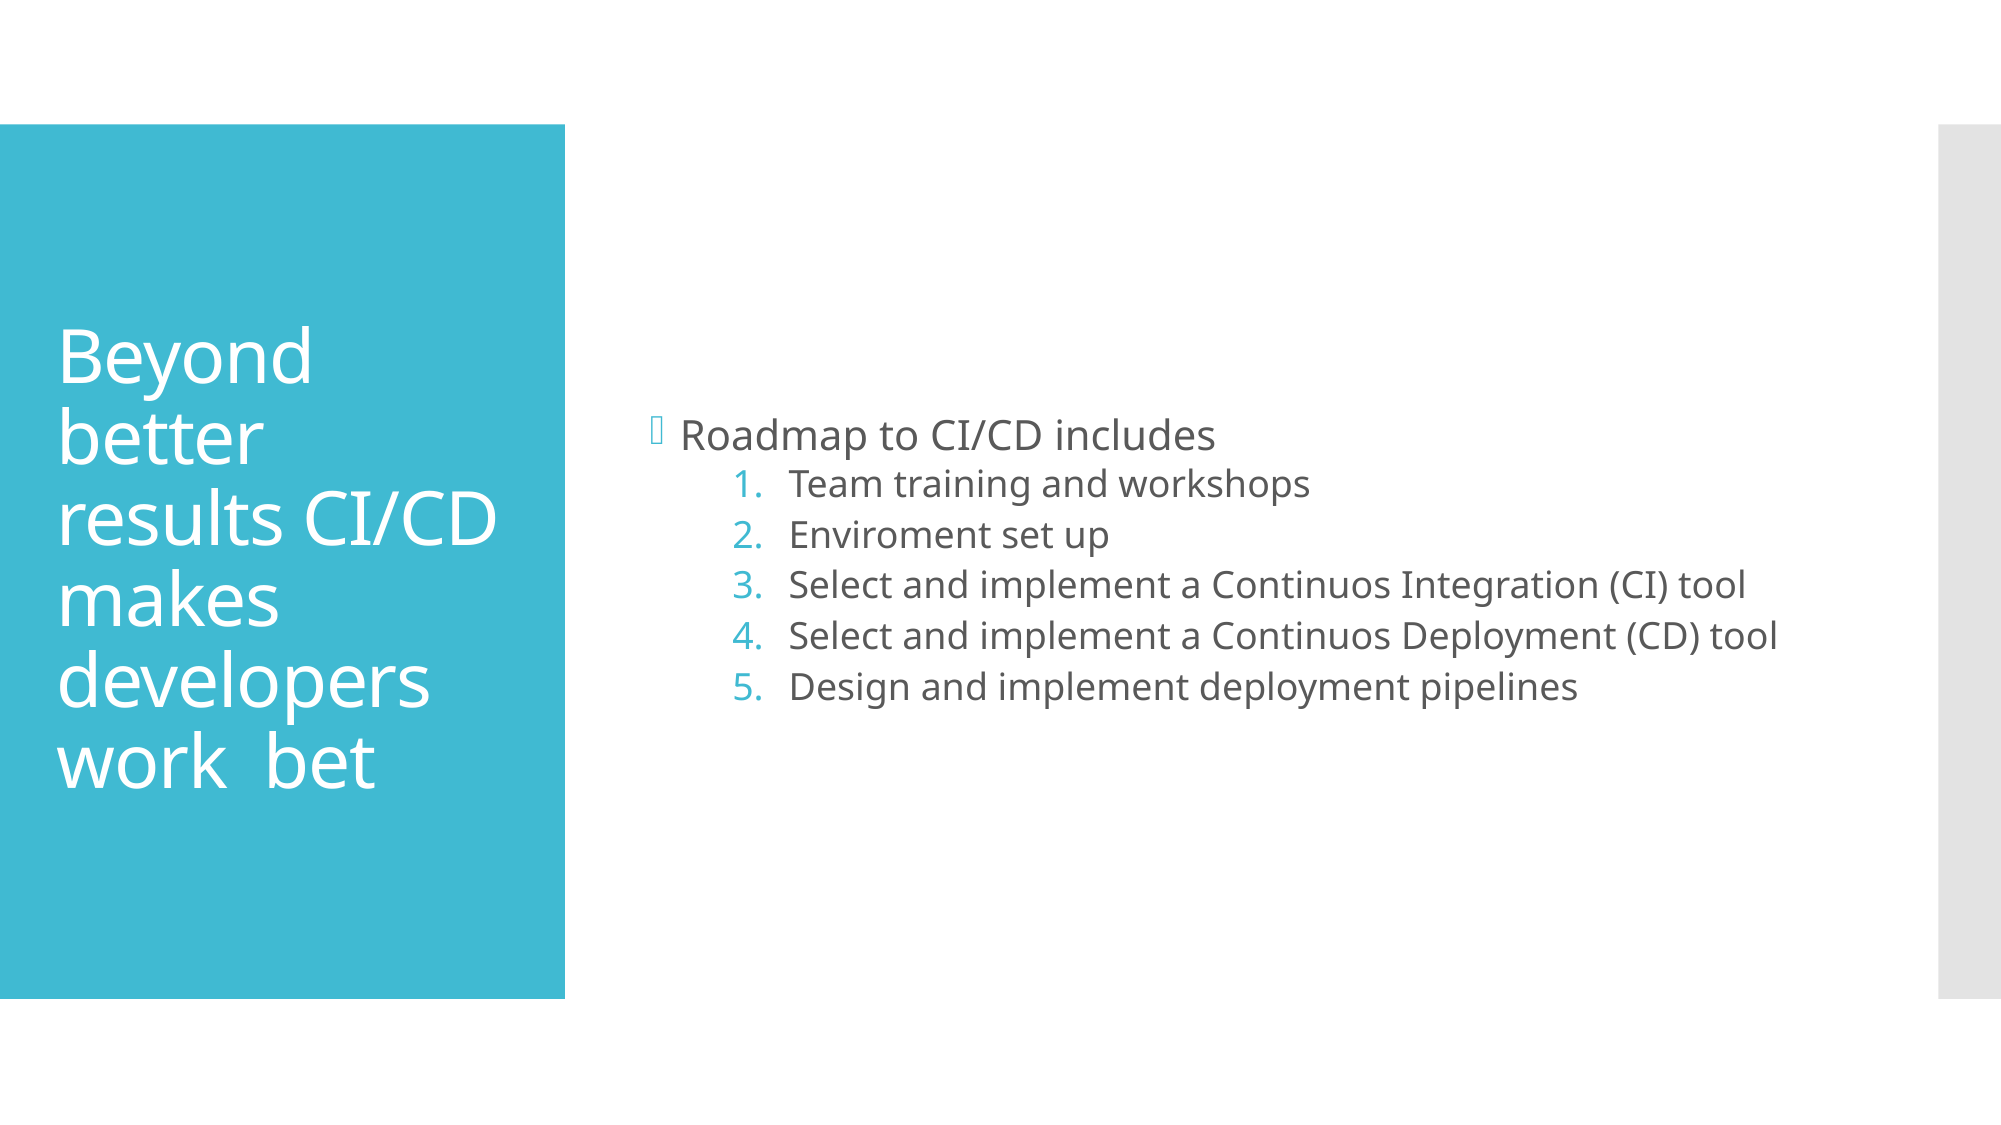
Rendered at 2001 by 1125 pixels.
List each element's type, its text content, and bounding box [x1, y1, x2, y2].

title Beyond better results CI/CD makes developers work bet [41, 184, 525, 940]
list Roadmap to CI/CD includes Team training and workshops Enviroment set up Select and implement a Continuos Integration (CI) tool Select and implement a Continuos Deployment (CD) tool Design and implement deployment pipelines [634, 141, 1835, 982]
